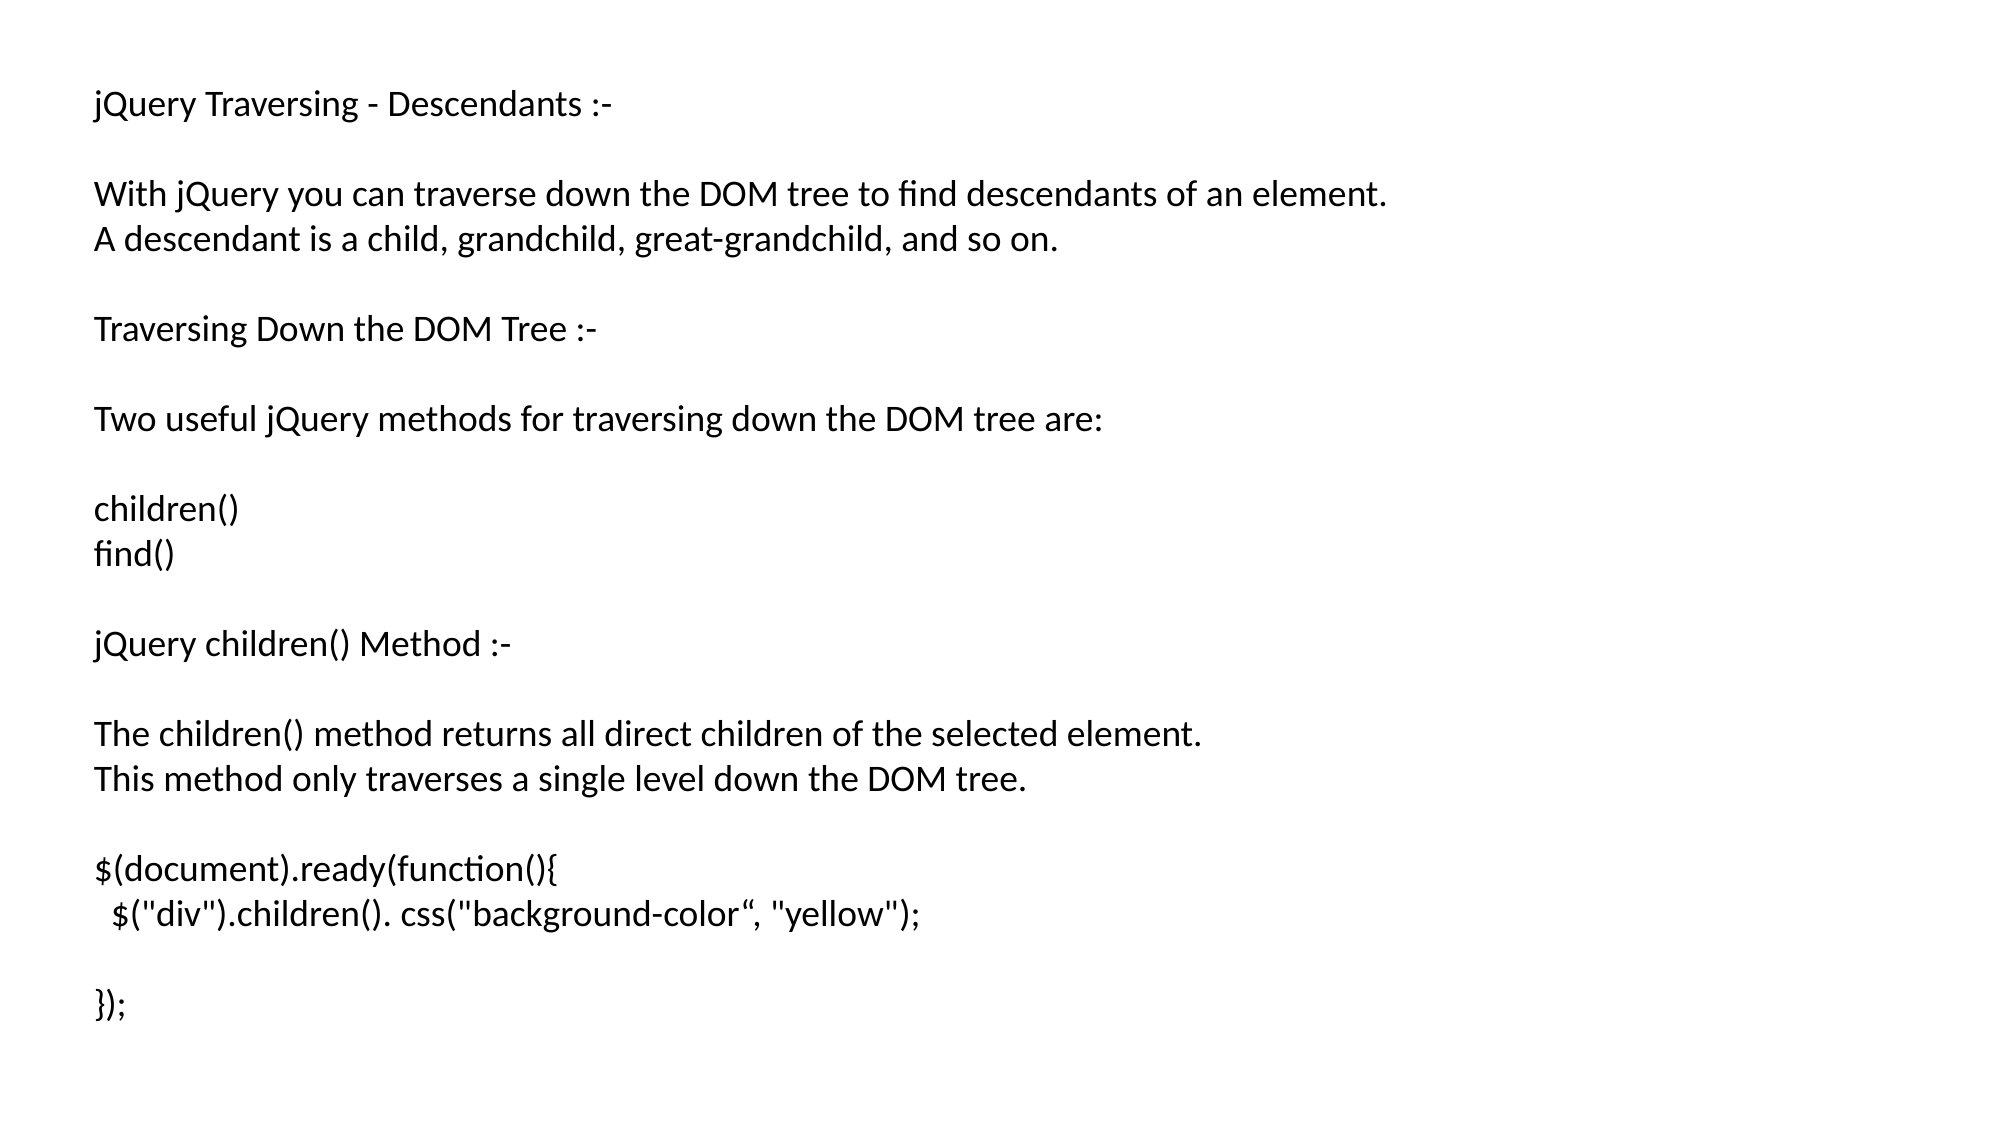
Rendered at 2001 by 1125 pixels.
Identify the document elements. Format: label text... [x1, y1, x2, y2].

text_box jQuery Traversing - Descendants :- With jQuery you can traverse down the DOM tree to find descendants of an element. A descendant is a child, grandchild, great-grandchild, and so on. Traversing Down the DOM Tree :- Two useful jQuery methods for traversing down the DOM tree are: children() find() jQuery children() Method :- The children() method returns all direct children of the selected element. This method only traverses a single level down the DOM tree. $(document).ready(function(){ $("div").children(). css("background-color“, "yellow"); }); [79, 71, 1787, 1077]
